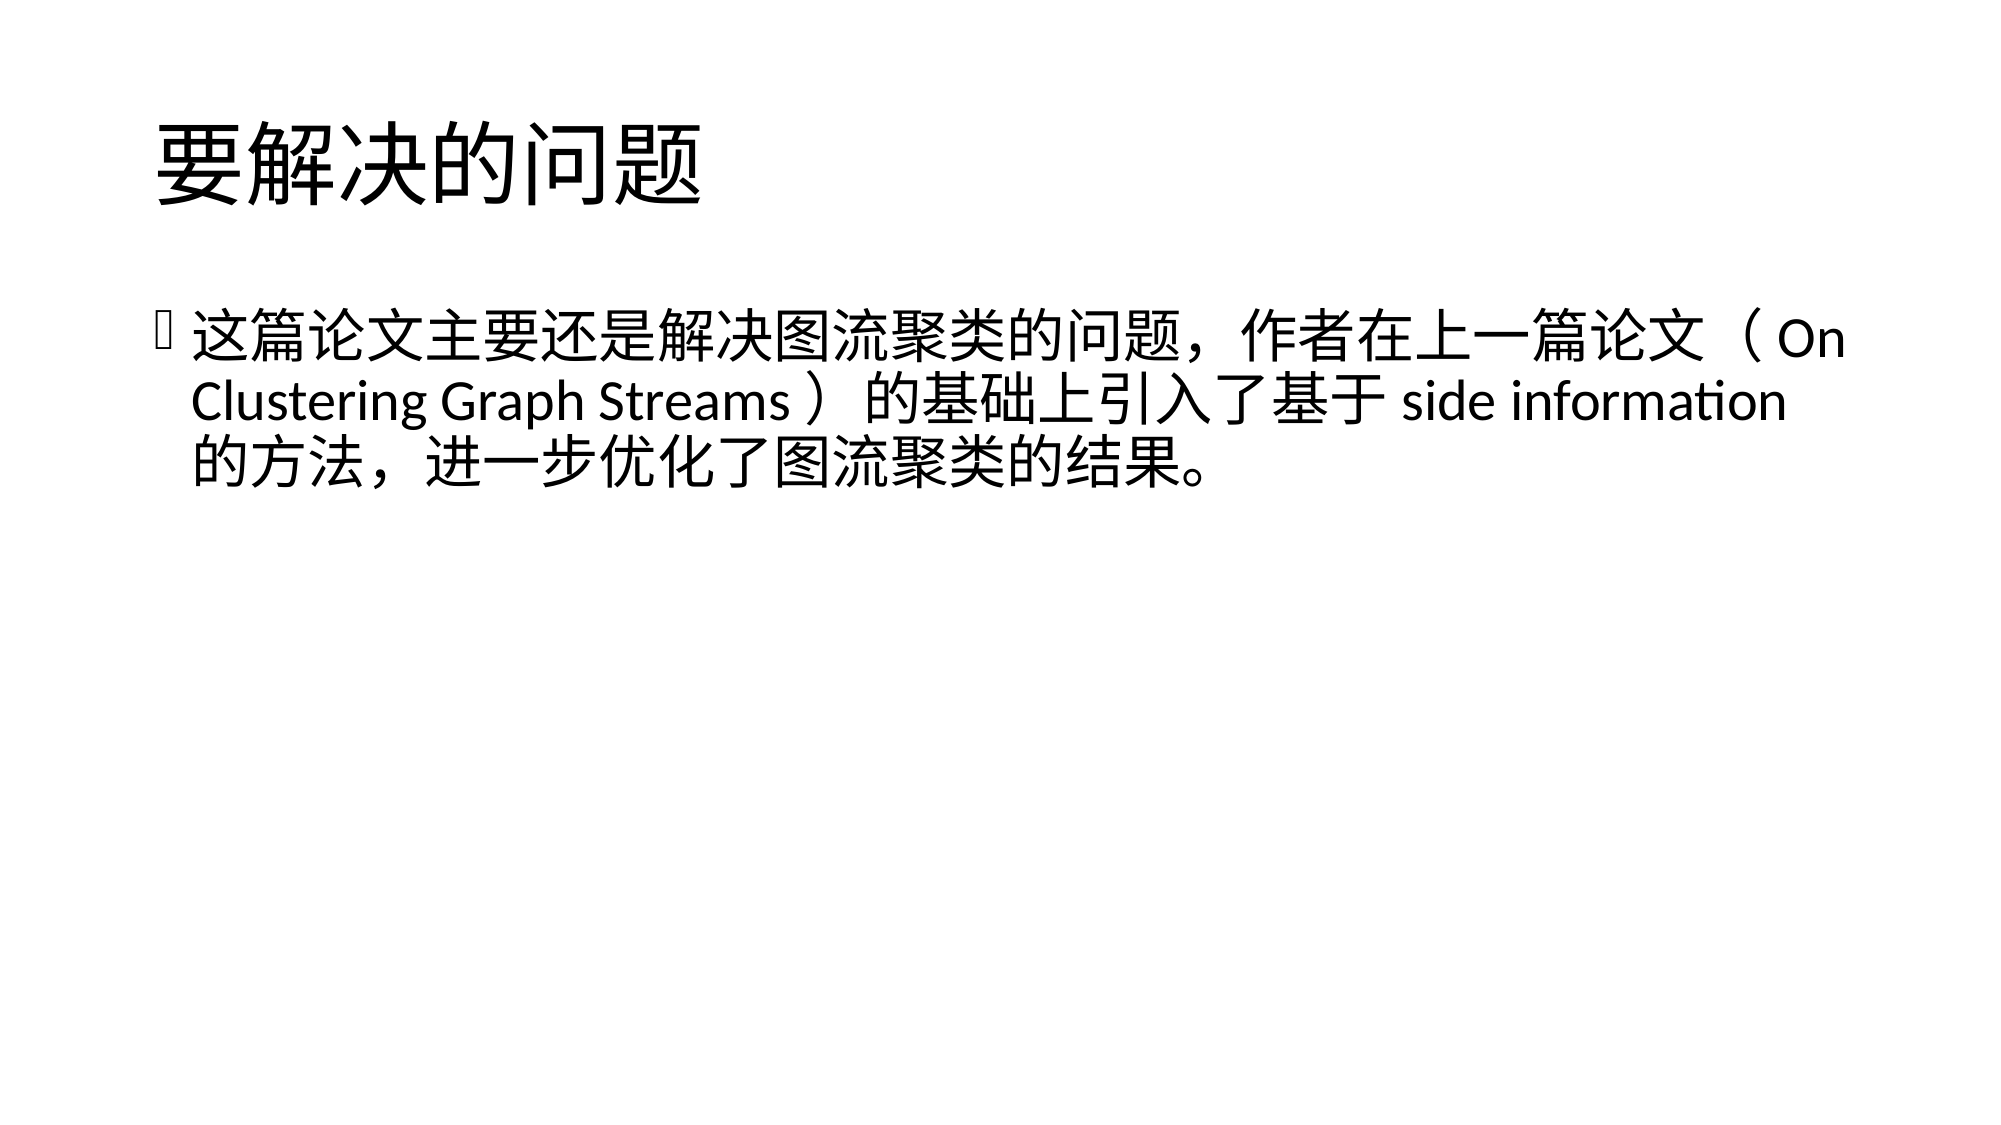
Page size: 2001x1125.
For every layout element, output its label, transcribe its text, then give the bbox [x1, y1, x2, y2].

title 要解决的问题 [138, 60, 1864, 278]
list 这篇论文主要还是解决图流聚类的问题，作者在上一篇论文（On Clustering Graph Streams）的基础上引入了基于side information的方法，进一步优化了图流聚类的结果。 [138, 299, 1864, 1014]
